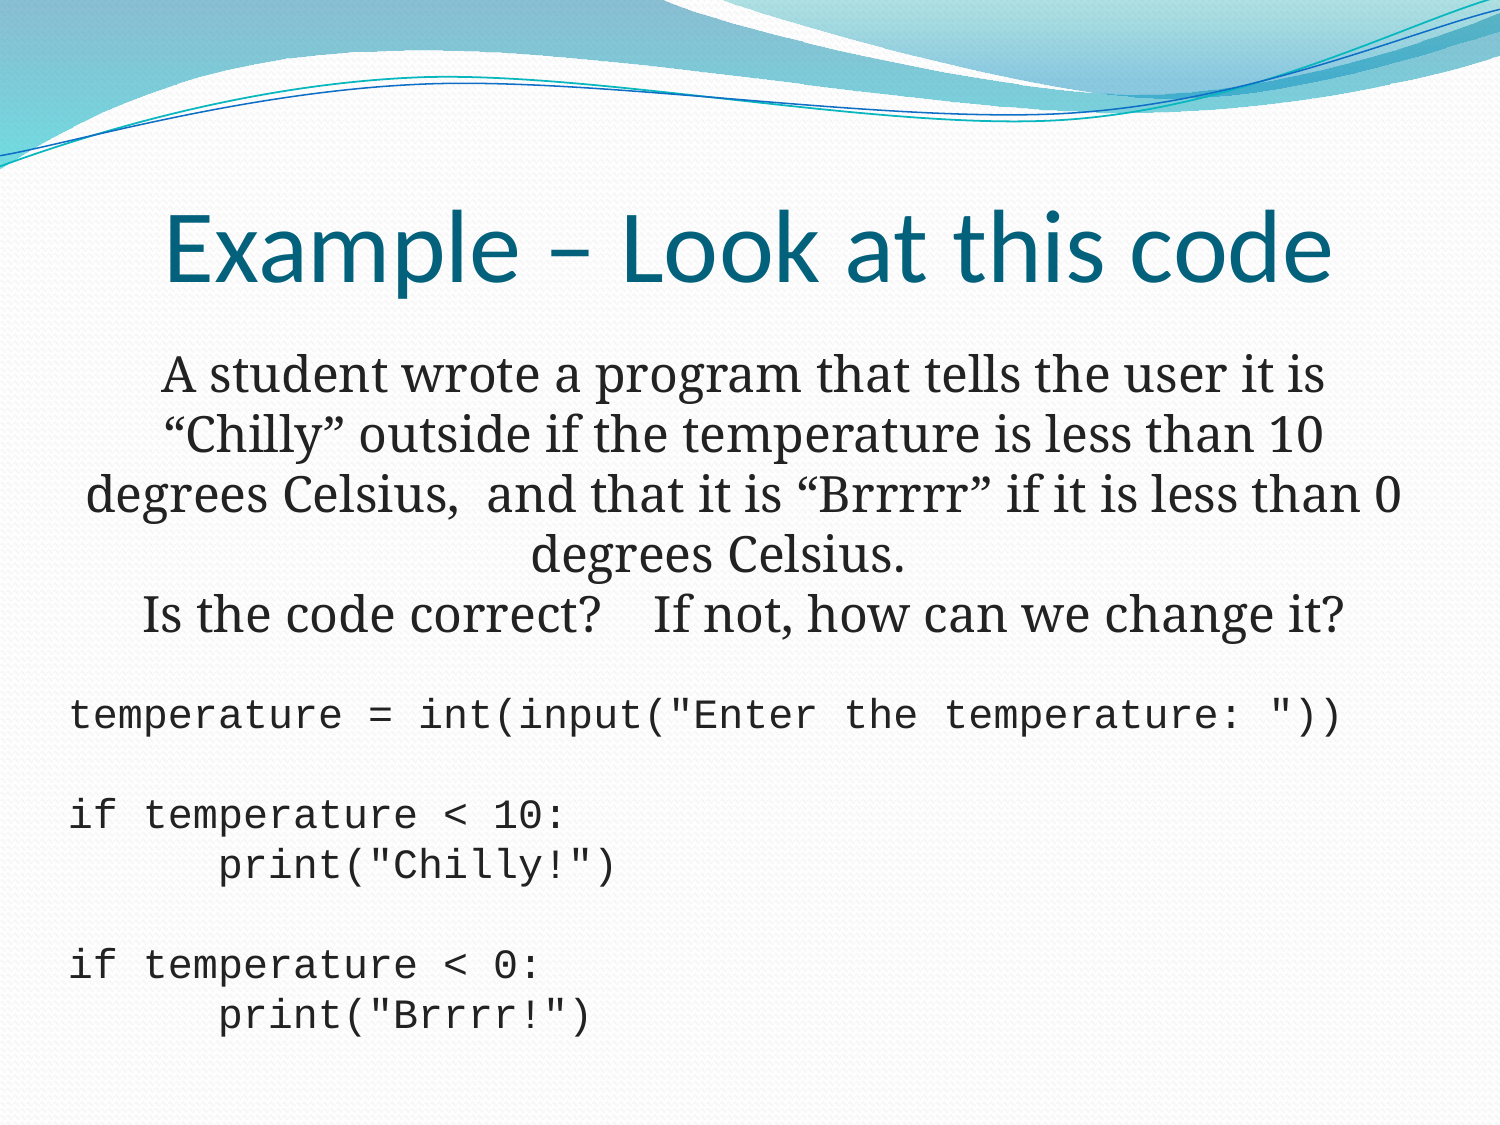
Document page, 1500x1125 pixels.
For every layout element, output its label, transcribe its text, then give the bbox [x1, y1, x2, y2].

title Example – Look at this code [75, 115, 1425, 304]
text_box A student wrote a program that tells the user it is “Chilly” outside if the temperature is less than 10 degrees Celsius, and that it is “Brrrrr” if it is less than 0 degrees Celsius. Is the code correct? If not, how can we change it? temperature = int(input("Enter the temperature: ")) if temperature < 10: print("Chilly!") if temperature < 0: print("Brrrr!") [53, 334, 1436, 1045]
